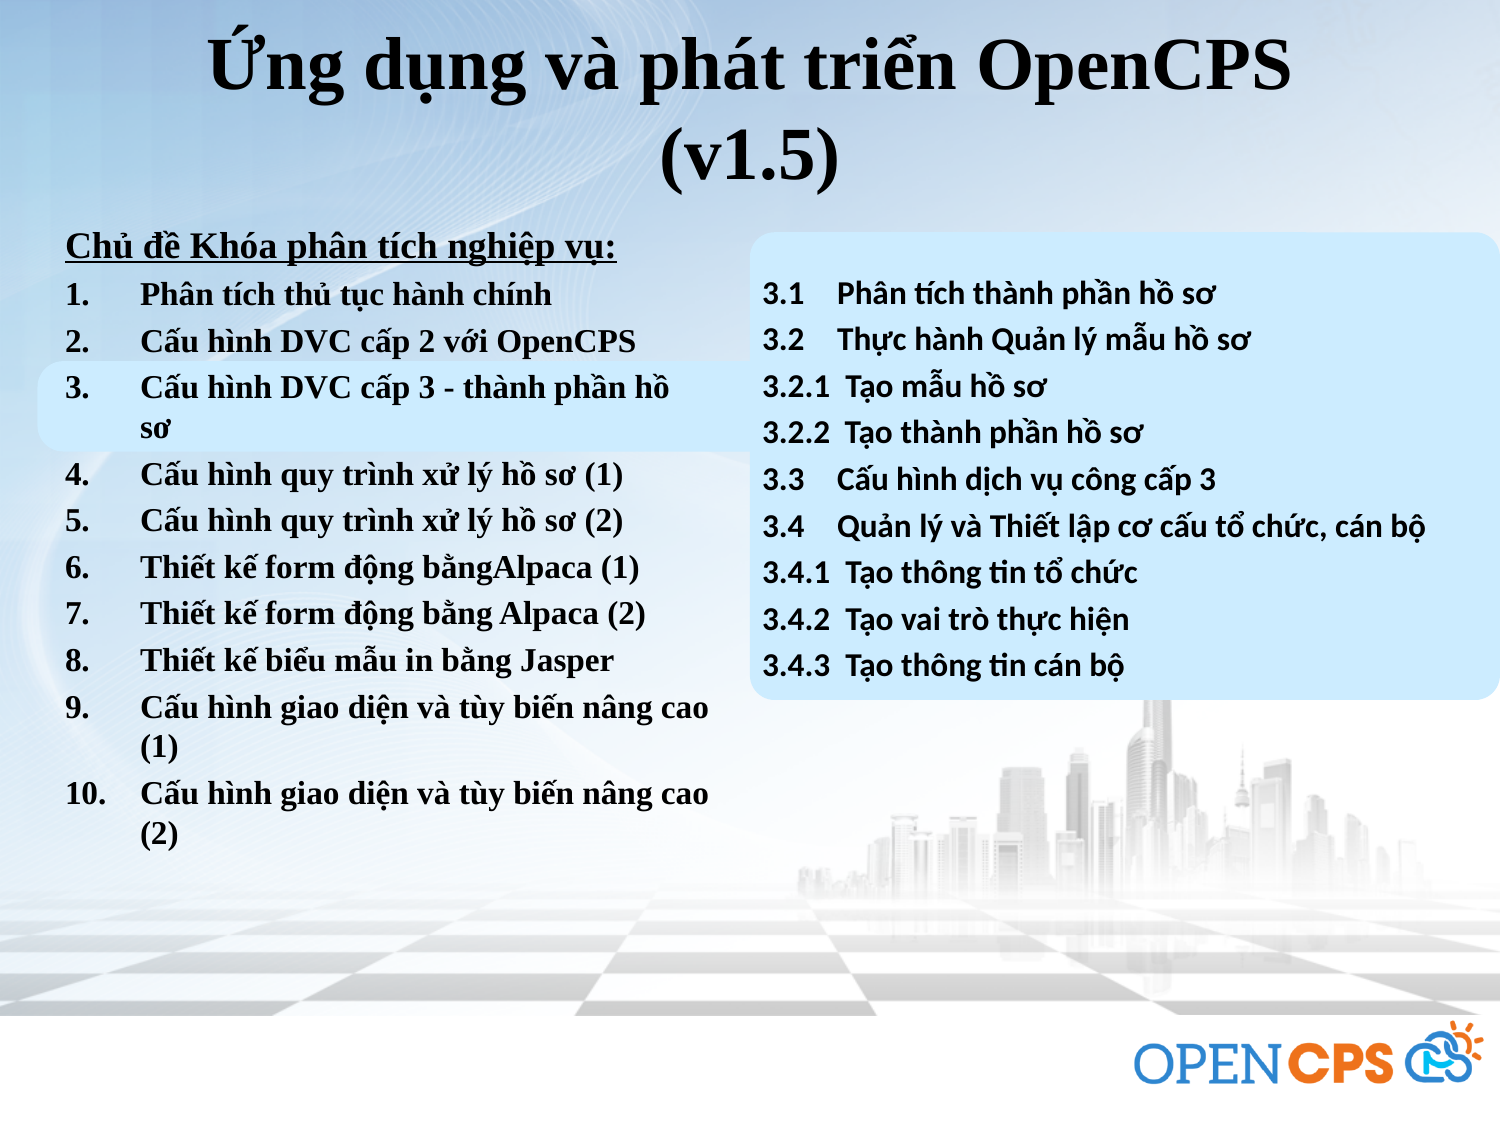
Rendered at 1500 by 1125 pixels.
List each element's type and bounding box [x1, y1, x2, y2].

text_box [37, 231, 1500, 701]
picture [0, 0, 1500, 1088]
